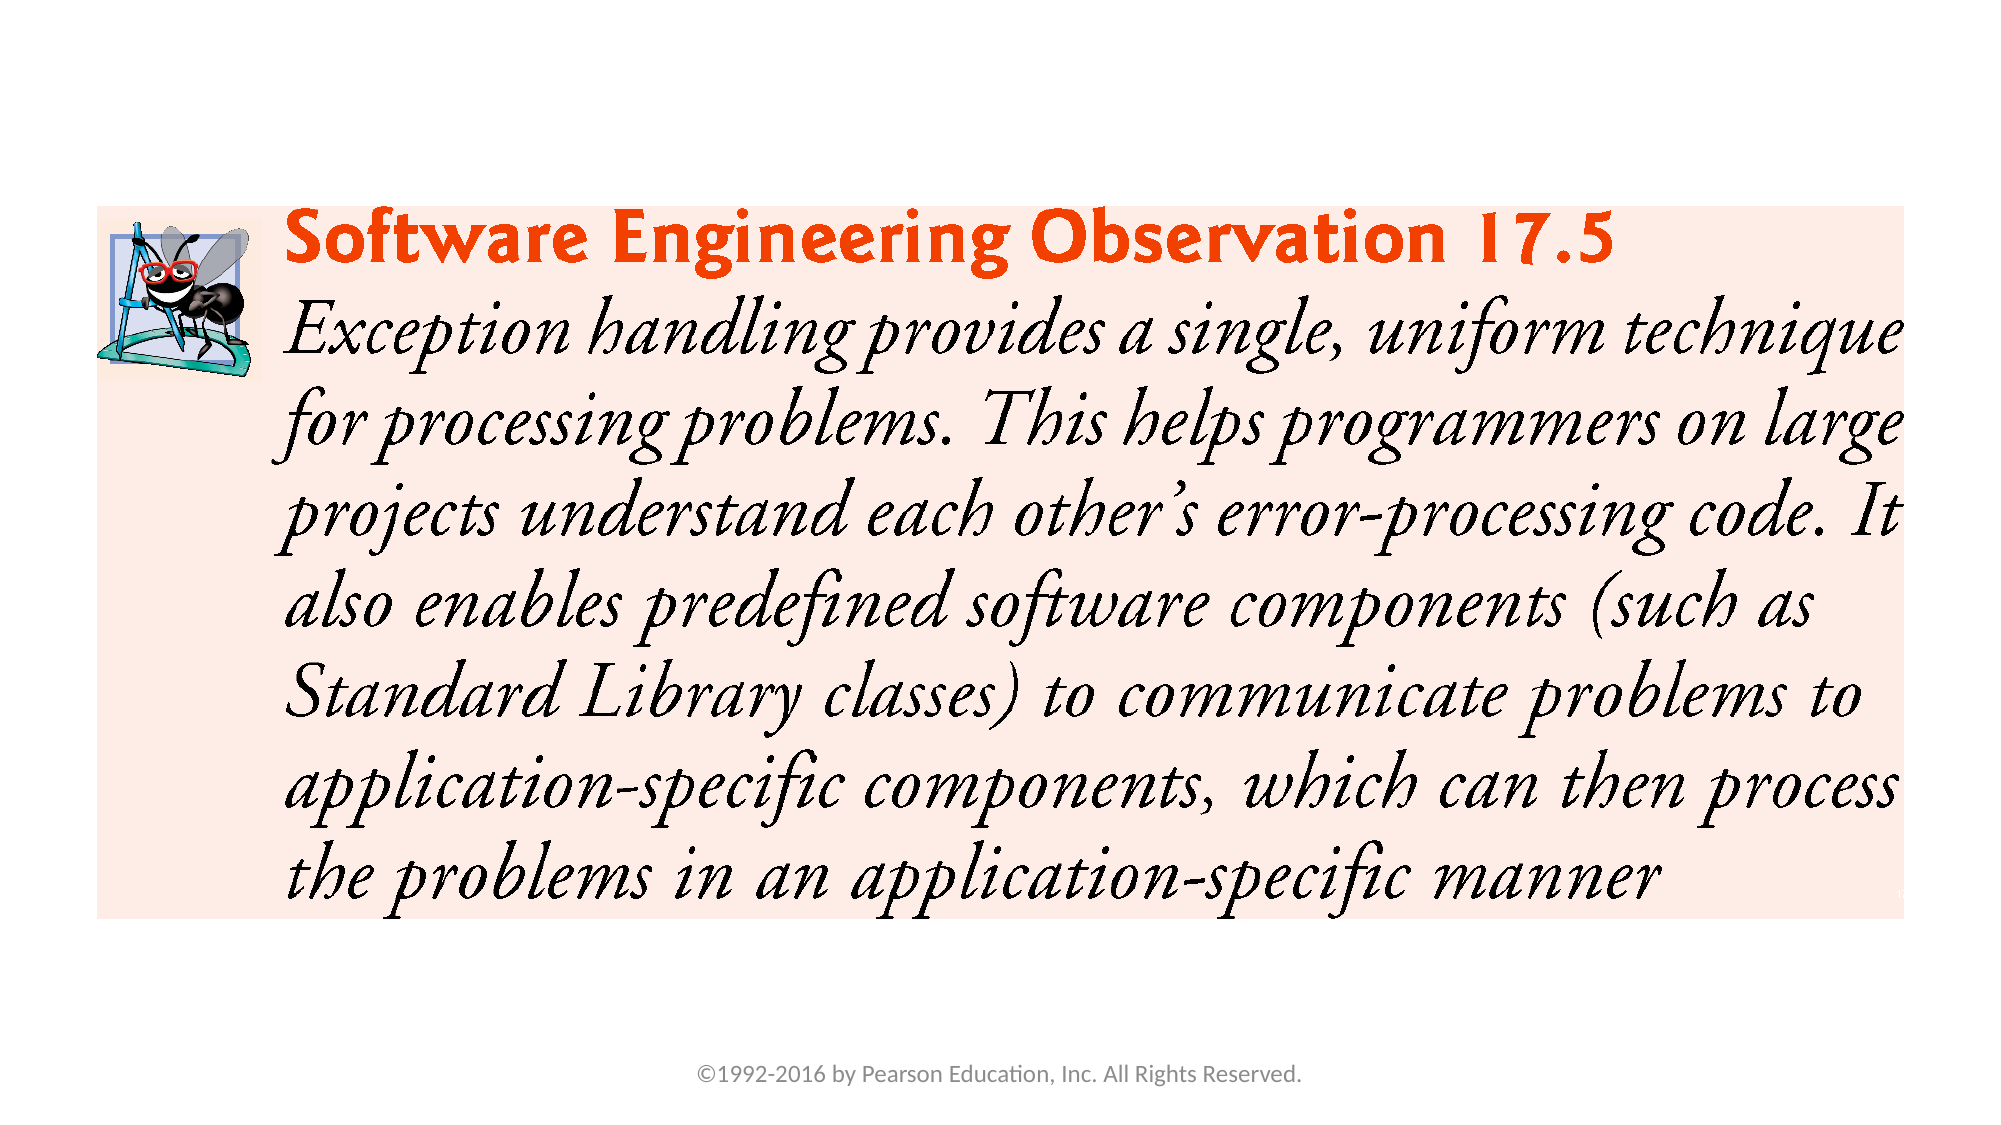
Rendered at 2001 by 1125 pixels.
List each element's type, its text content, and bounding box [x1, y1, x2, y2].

footer ©1992-2016 by Pearson Education, Inc. All Rights Reserved. [662, 1042, 1338, 1103]
picture [0, 109, 2000, 1016]
